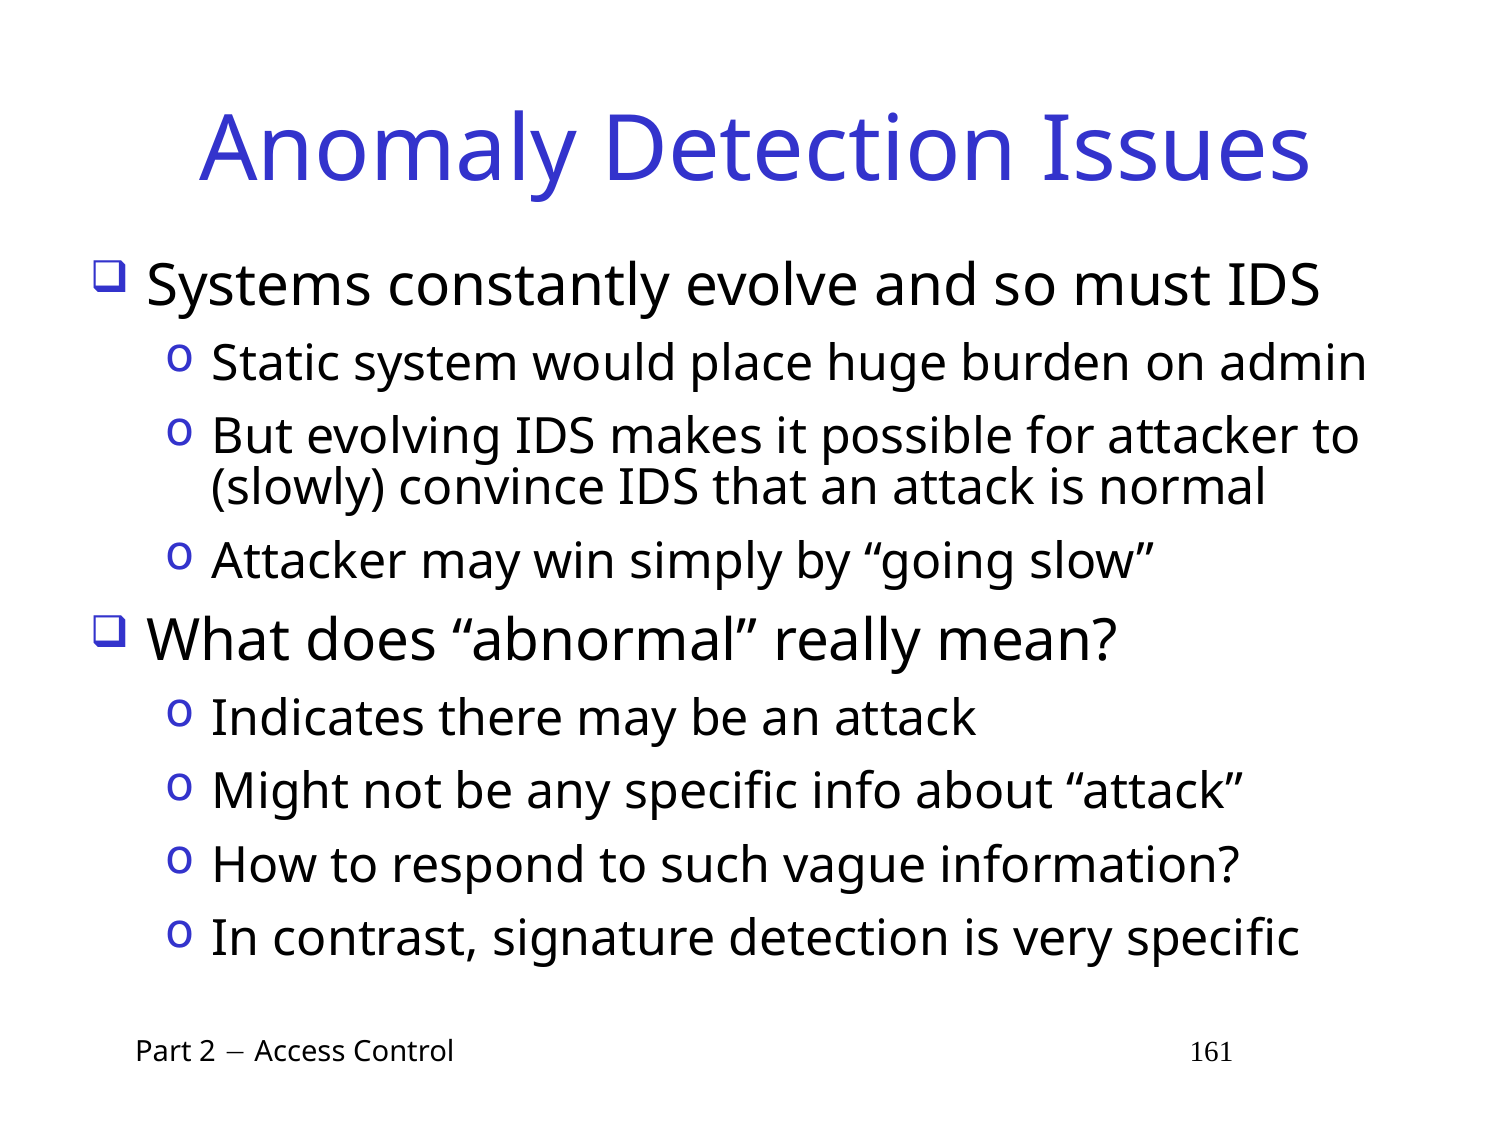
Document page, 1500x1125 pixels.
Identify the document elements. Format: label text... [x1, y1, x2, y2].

footer Part 2  Access Control 161 [112, 1024, 1401, 1101]
list Systems constantly evolve and so must IDS Static system would place huge burden on admin But evolving IDS makes it possible for attacker to (slowly) convince IDS that an attack is normal Attacker may win simply by “going slow” What does “abnormal” really mean? Indicates there may be an attack Might not be any specific info about “attack” How to respond to such vague information? In contrast, signature detection is very specific [74, 249, 1426, 1013]
title Anomaly Detection Issues [112, 62, 1401, 226]
